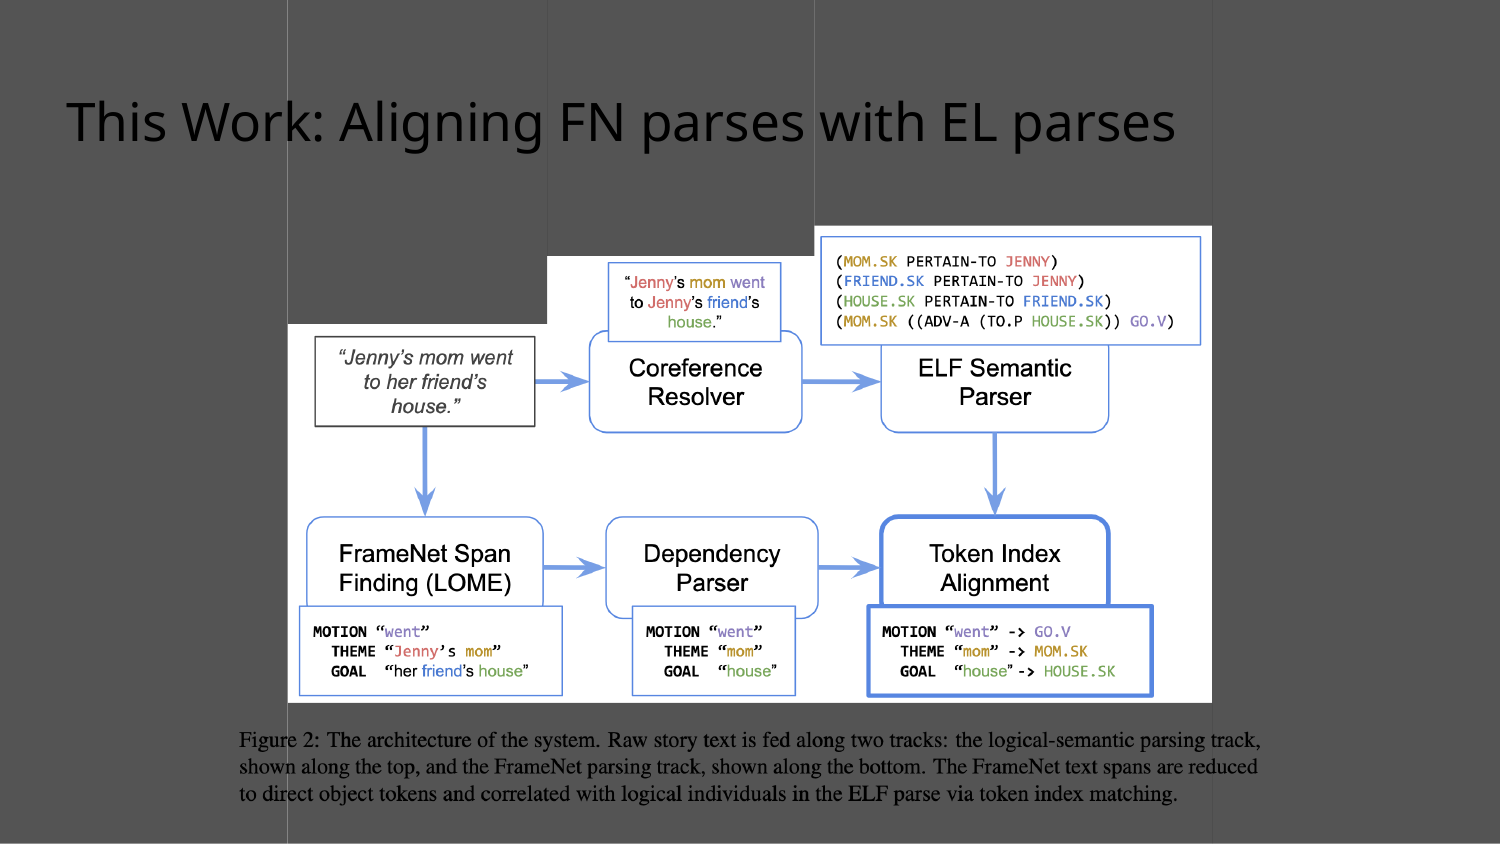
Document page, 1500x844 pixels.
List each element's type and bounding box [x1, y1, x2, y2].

text_box [287, 0, 547, 165]
text_box [547, 0, 814, 165]
picture [221, 166, 1279, 826]
text_box [0, 0, 287, 844]
text_box [287, 835, 1213, 844]
text_box [814, 0, 1213, 165]
text_box [1213, 0, 1500, 844]
